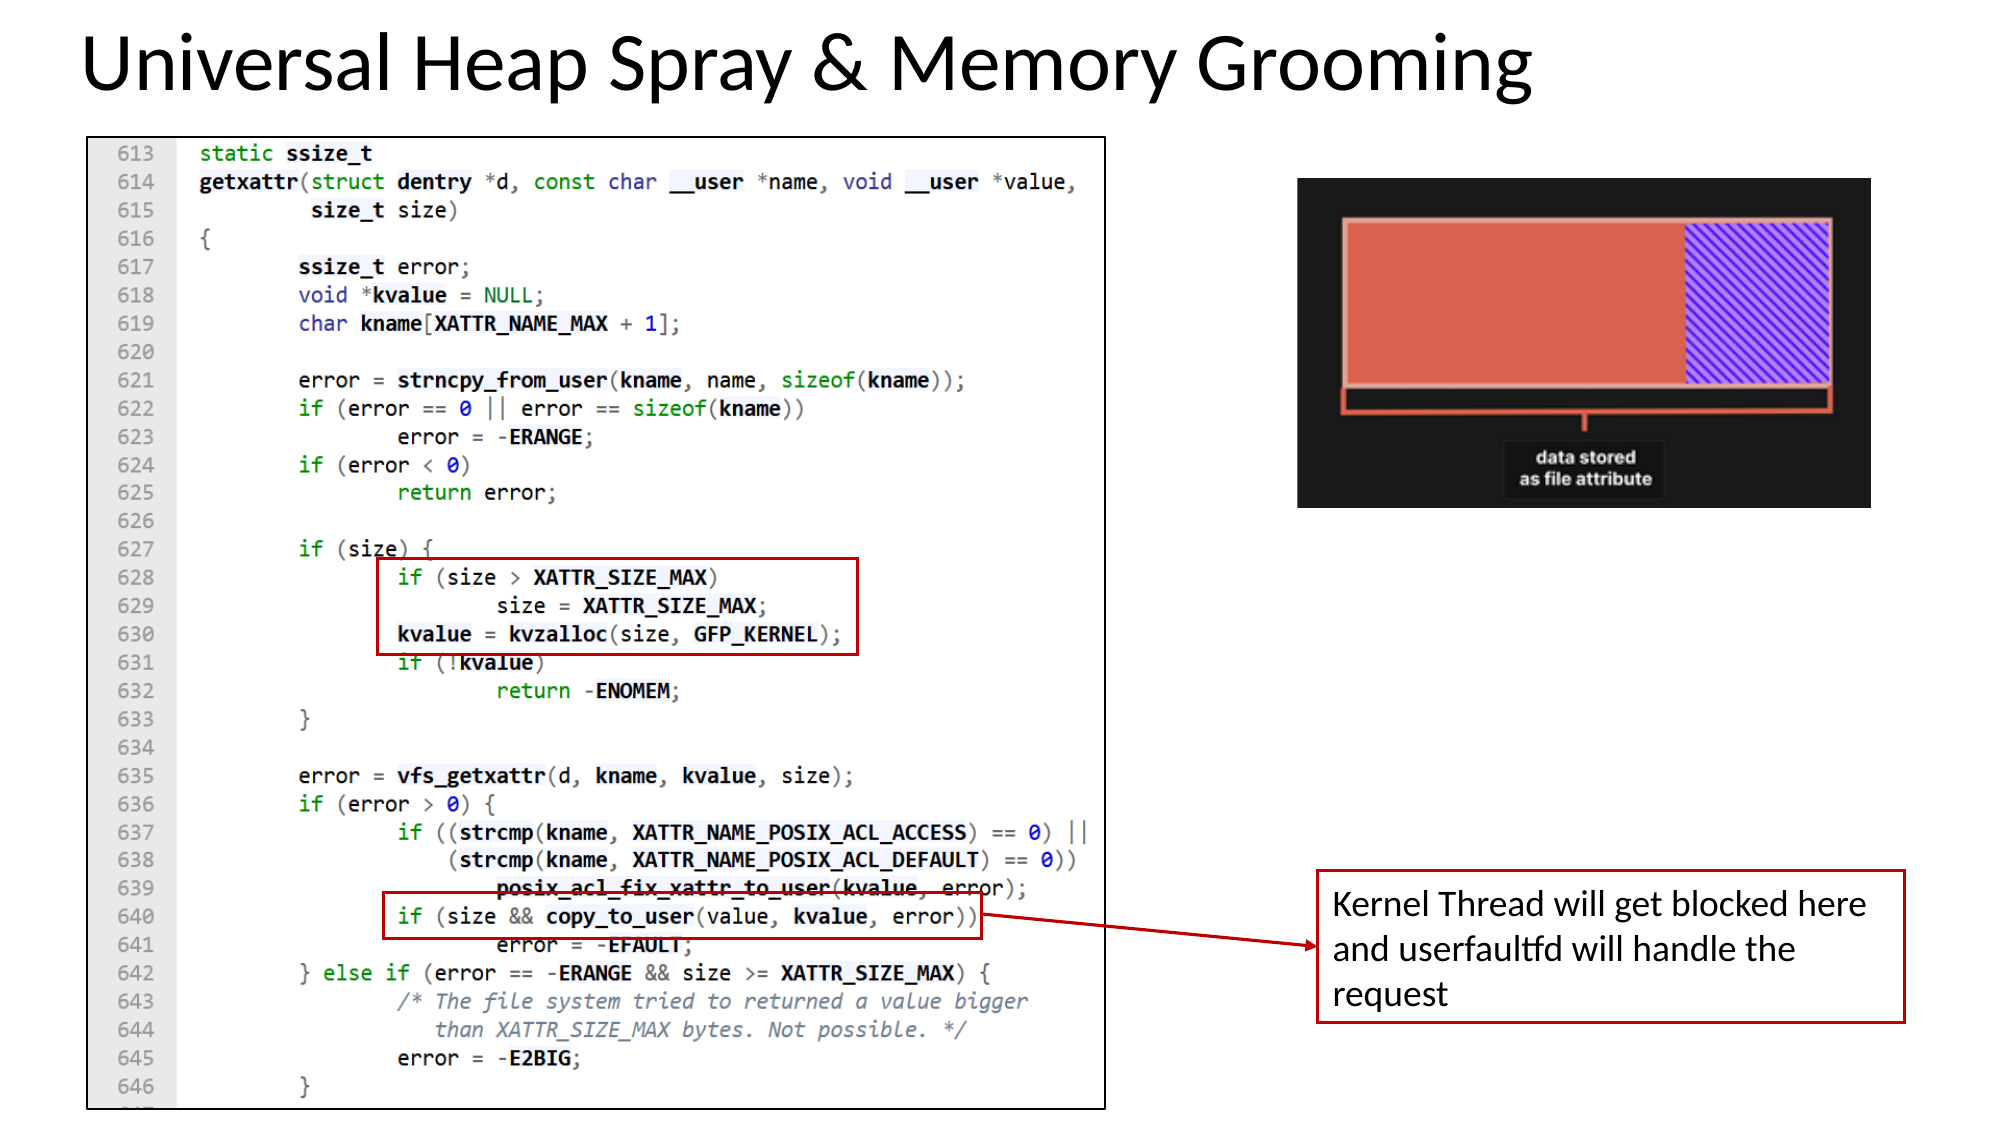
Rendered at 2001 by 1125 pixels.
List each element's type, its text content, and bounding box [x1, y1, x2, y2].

picture [88, 138, 1105, 1108]
text_box Universal Heap Spray & ‍Memory Grooming ‍ [65, 0, 1805, 115]
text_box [982, 914, 1318, 947]
text_box Kernel Thread will get blocked here and userfaultfd will handle the request [1317, 870, 1905, 1023]
picture [1297, 178, 1871, 508]
